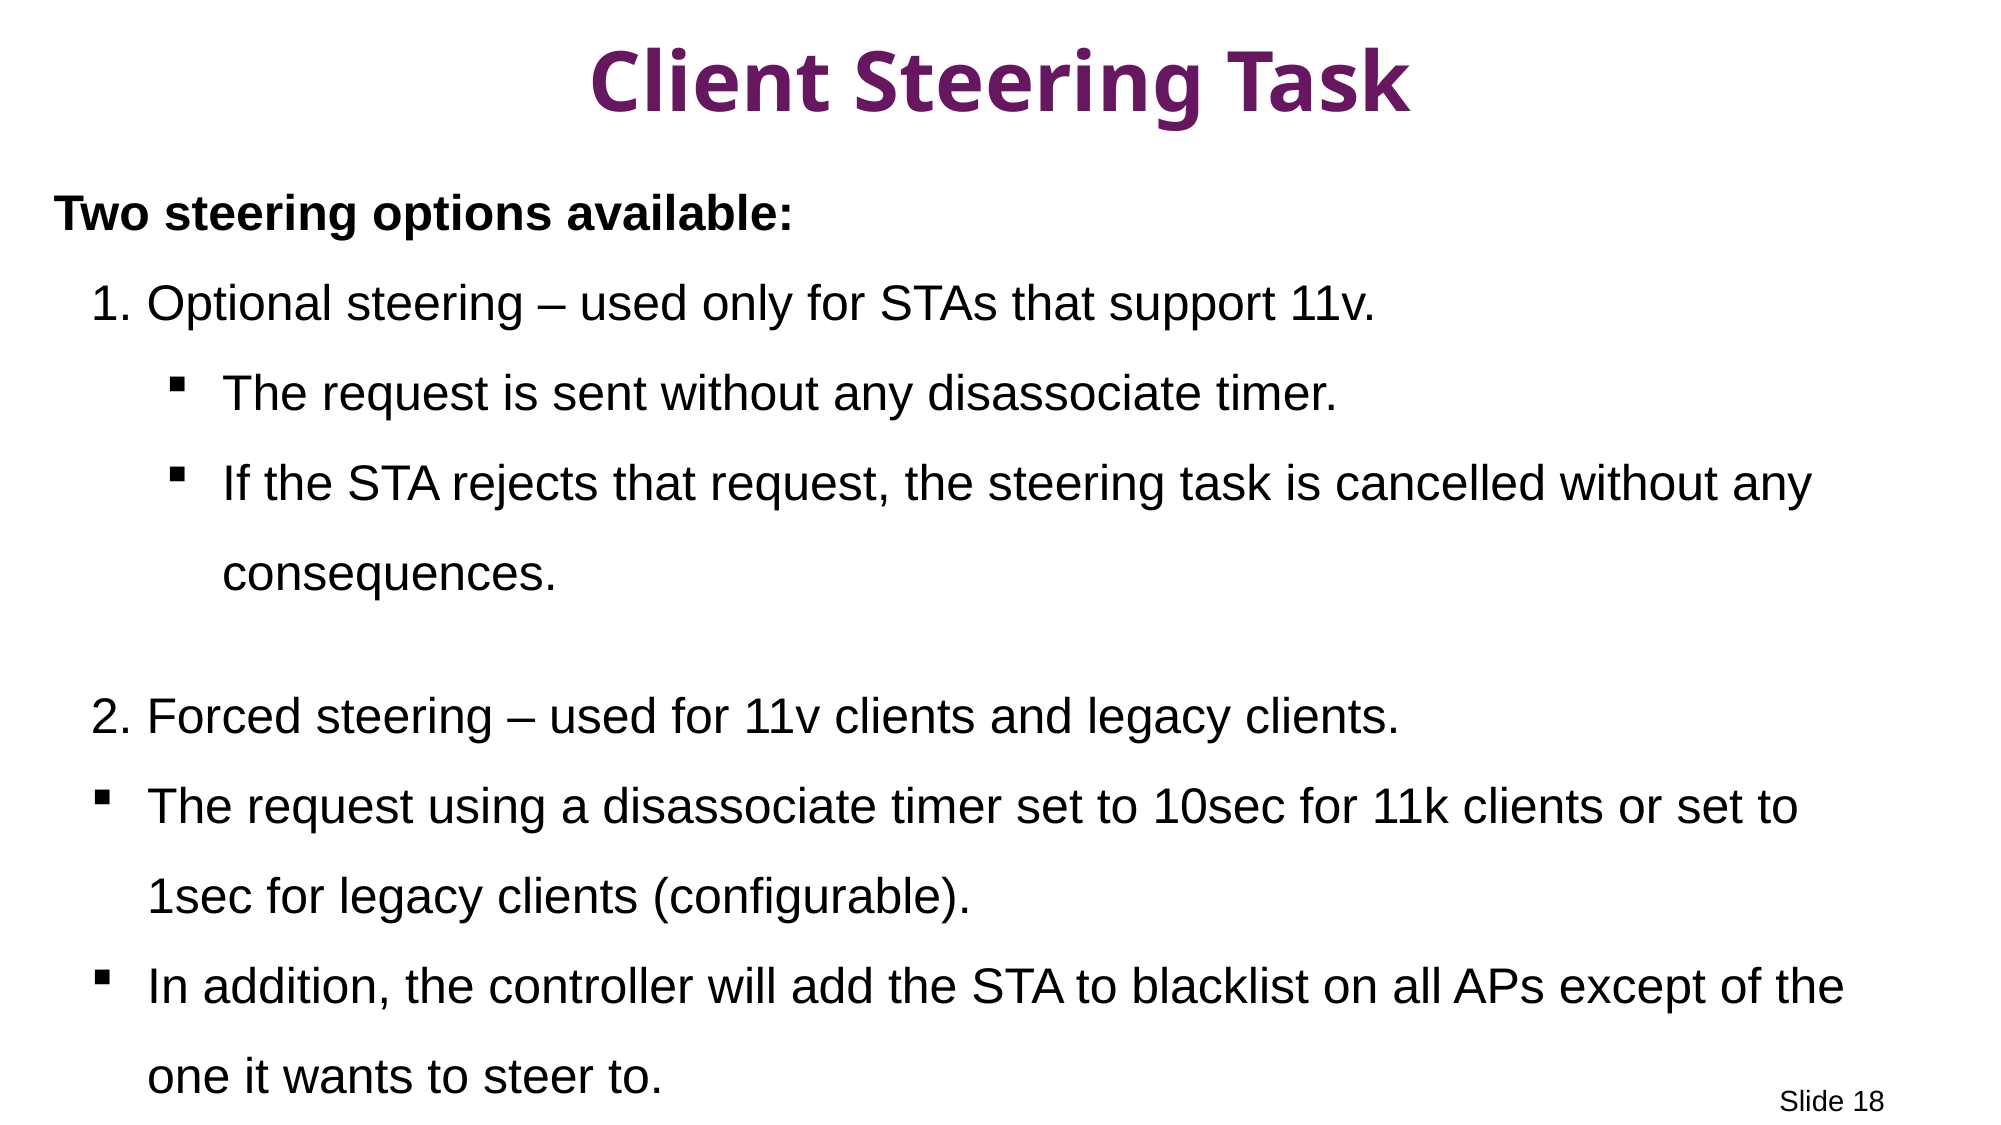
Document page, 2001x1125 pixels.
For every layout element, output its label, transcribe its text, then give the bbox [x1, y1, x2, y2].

title Client Steering Task [0, 31, 2000, 125]
slide_number Slide 18 [1433, 1074, 1901, 1113]
text_box Two steering options available: 1. Optional steering – used only for STAs that support 11v. The request is sent without any disassociate timer. If the STA rejects that request, the steering task is cancelled without any consequences. 2. Forced steering – used for 11v clients and legacy clients. The request using a disassociate timer set to 10sec for 11k clients or set to 1sec for legacy clients (configurable). In addition, the controller will add the STA to blacklist on all APs except of the one it wants to steer to. [39, 143, 1877, 1111]
